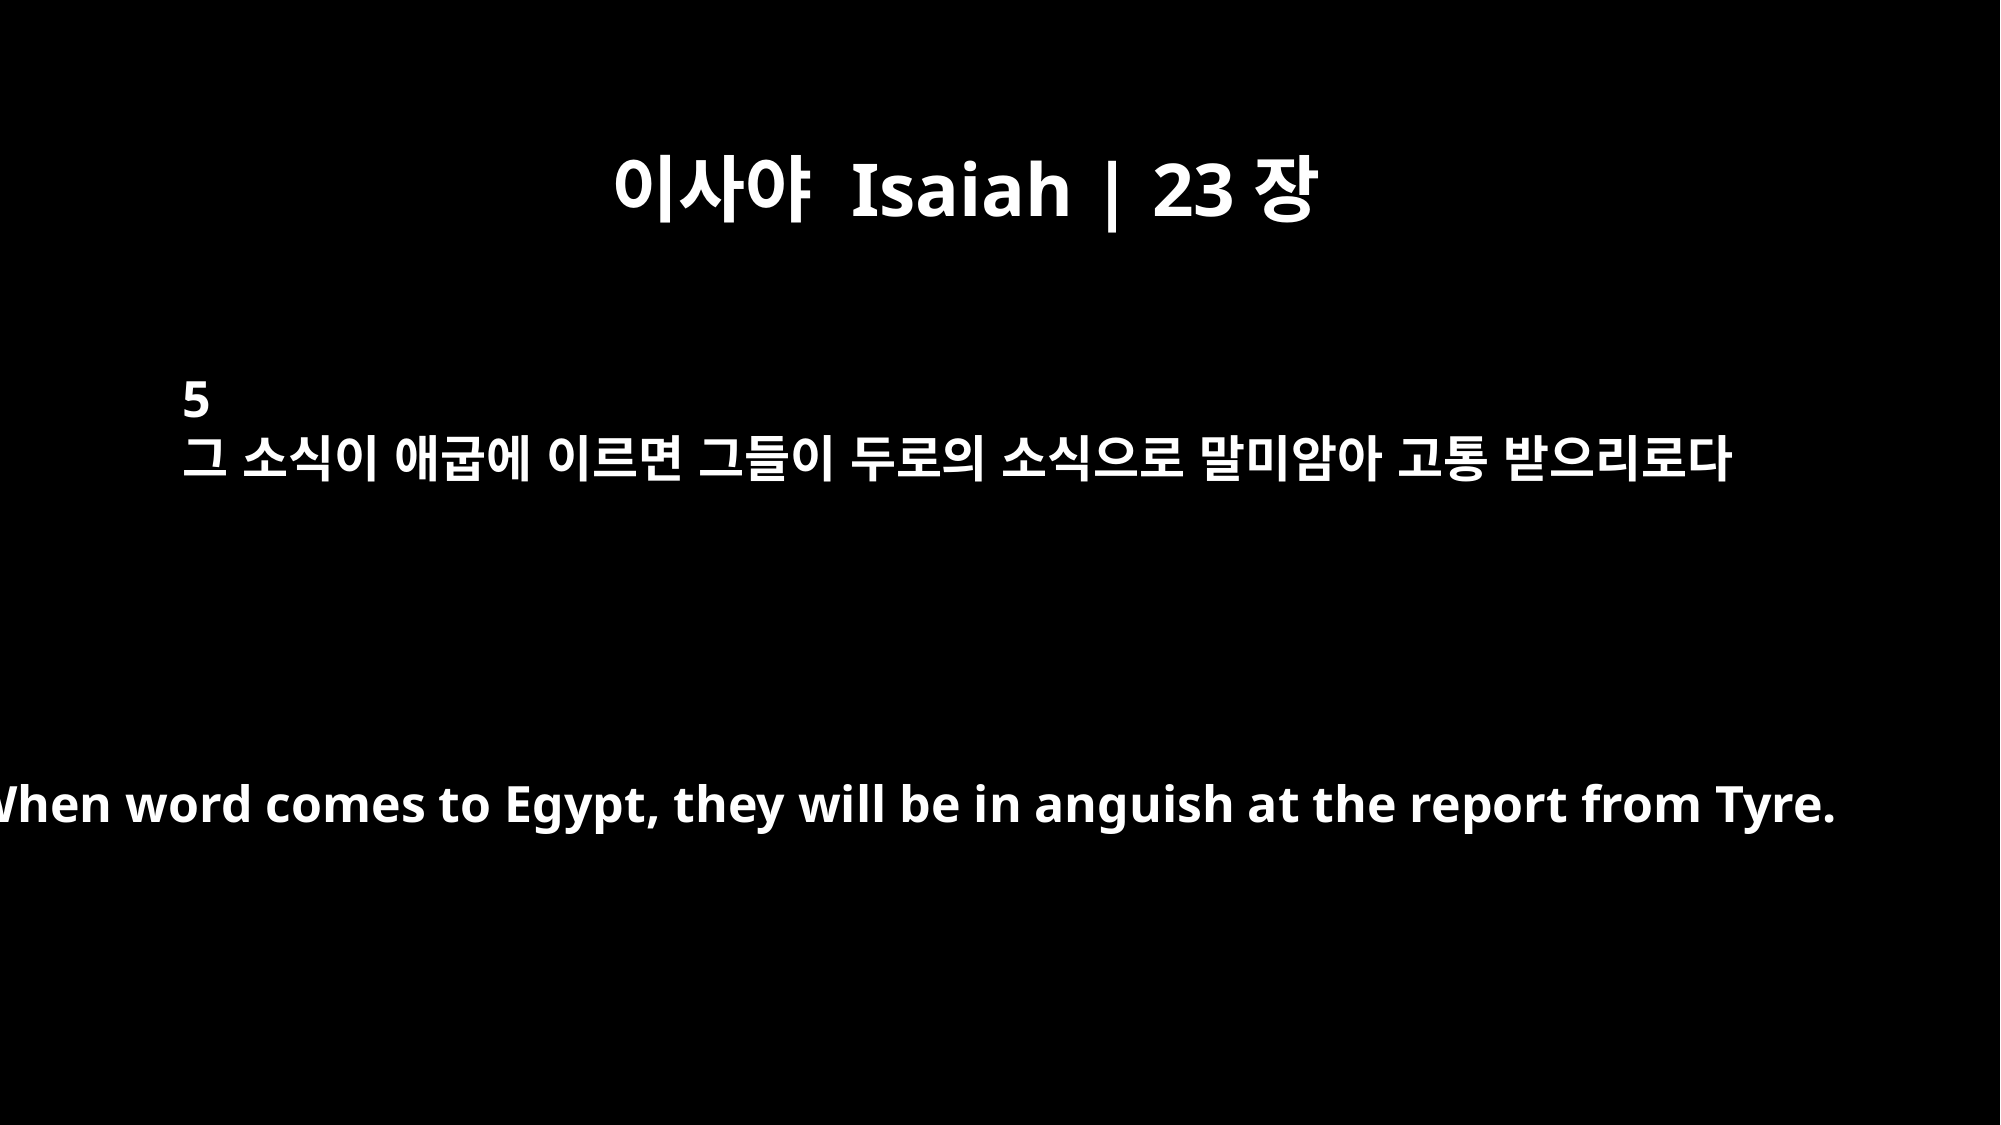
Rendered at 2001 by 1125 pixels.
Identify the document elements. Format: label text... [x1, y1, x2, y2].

text_box 이사야 Isaiah | 23장 [596, 136, 1336, 239]
text_box 5 그 소식이 애굽에 이르면 그들이 두로의 소식으로 말미암아 고통 받으리로다 [167, 359, 1750, 495]
text_box When word comes to Egypt, they will be in anguish at the report from Tyre. [0, 764, 1853, 840]
